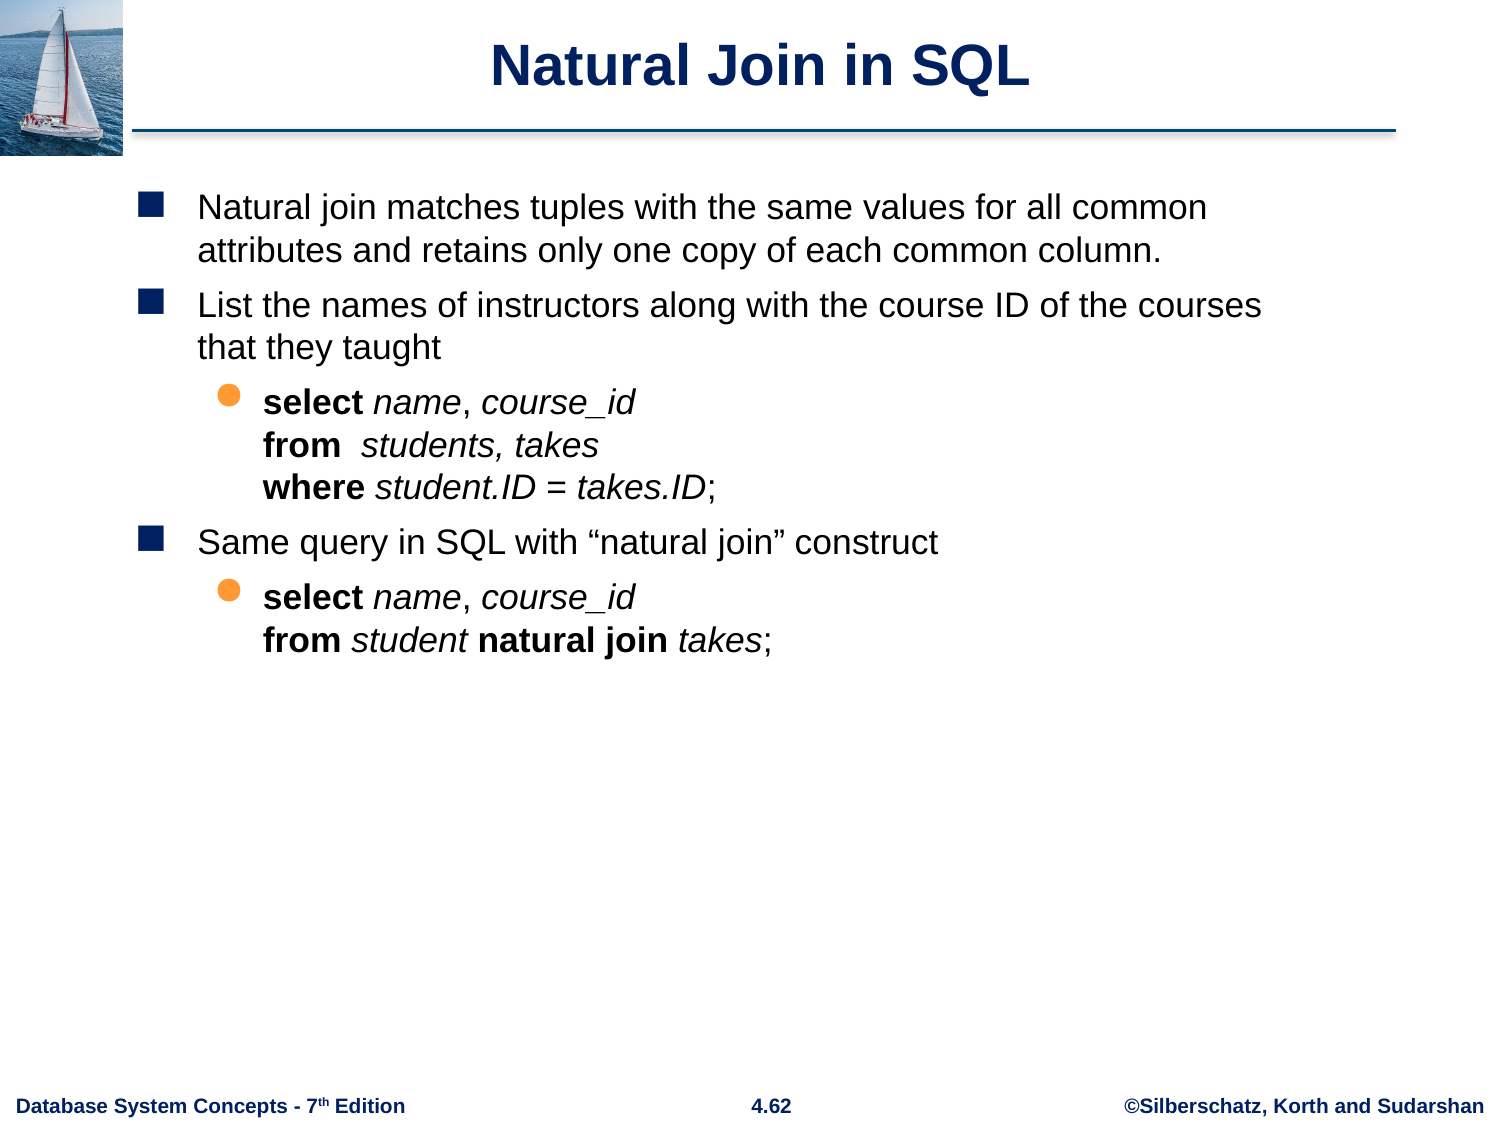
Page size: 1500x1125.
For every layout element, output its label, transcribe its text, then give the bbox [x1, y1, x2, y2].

picture [0, 0, 123, 156]
title Natural Join in SQL [125, 4, 1397, 106]
list Natural join matches tuples with the same values for all common attributes and retains only one copy of each common column. List the names of instructors along with the course ID of the courses that they taught select name, course_id from students, takes where student.ID = takes.ID; Same query in SQL with “natural join” construct select name, course_id from student natural join takes; [126, 176, 1314, 1005]
